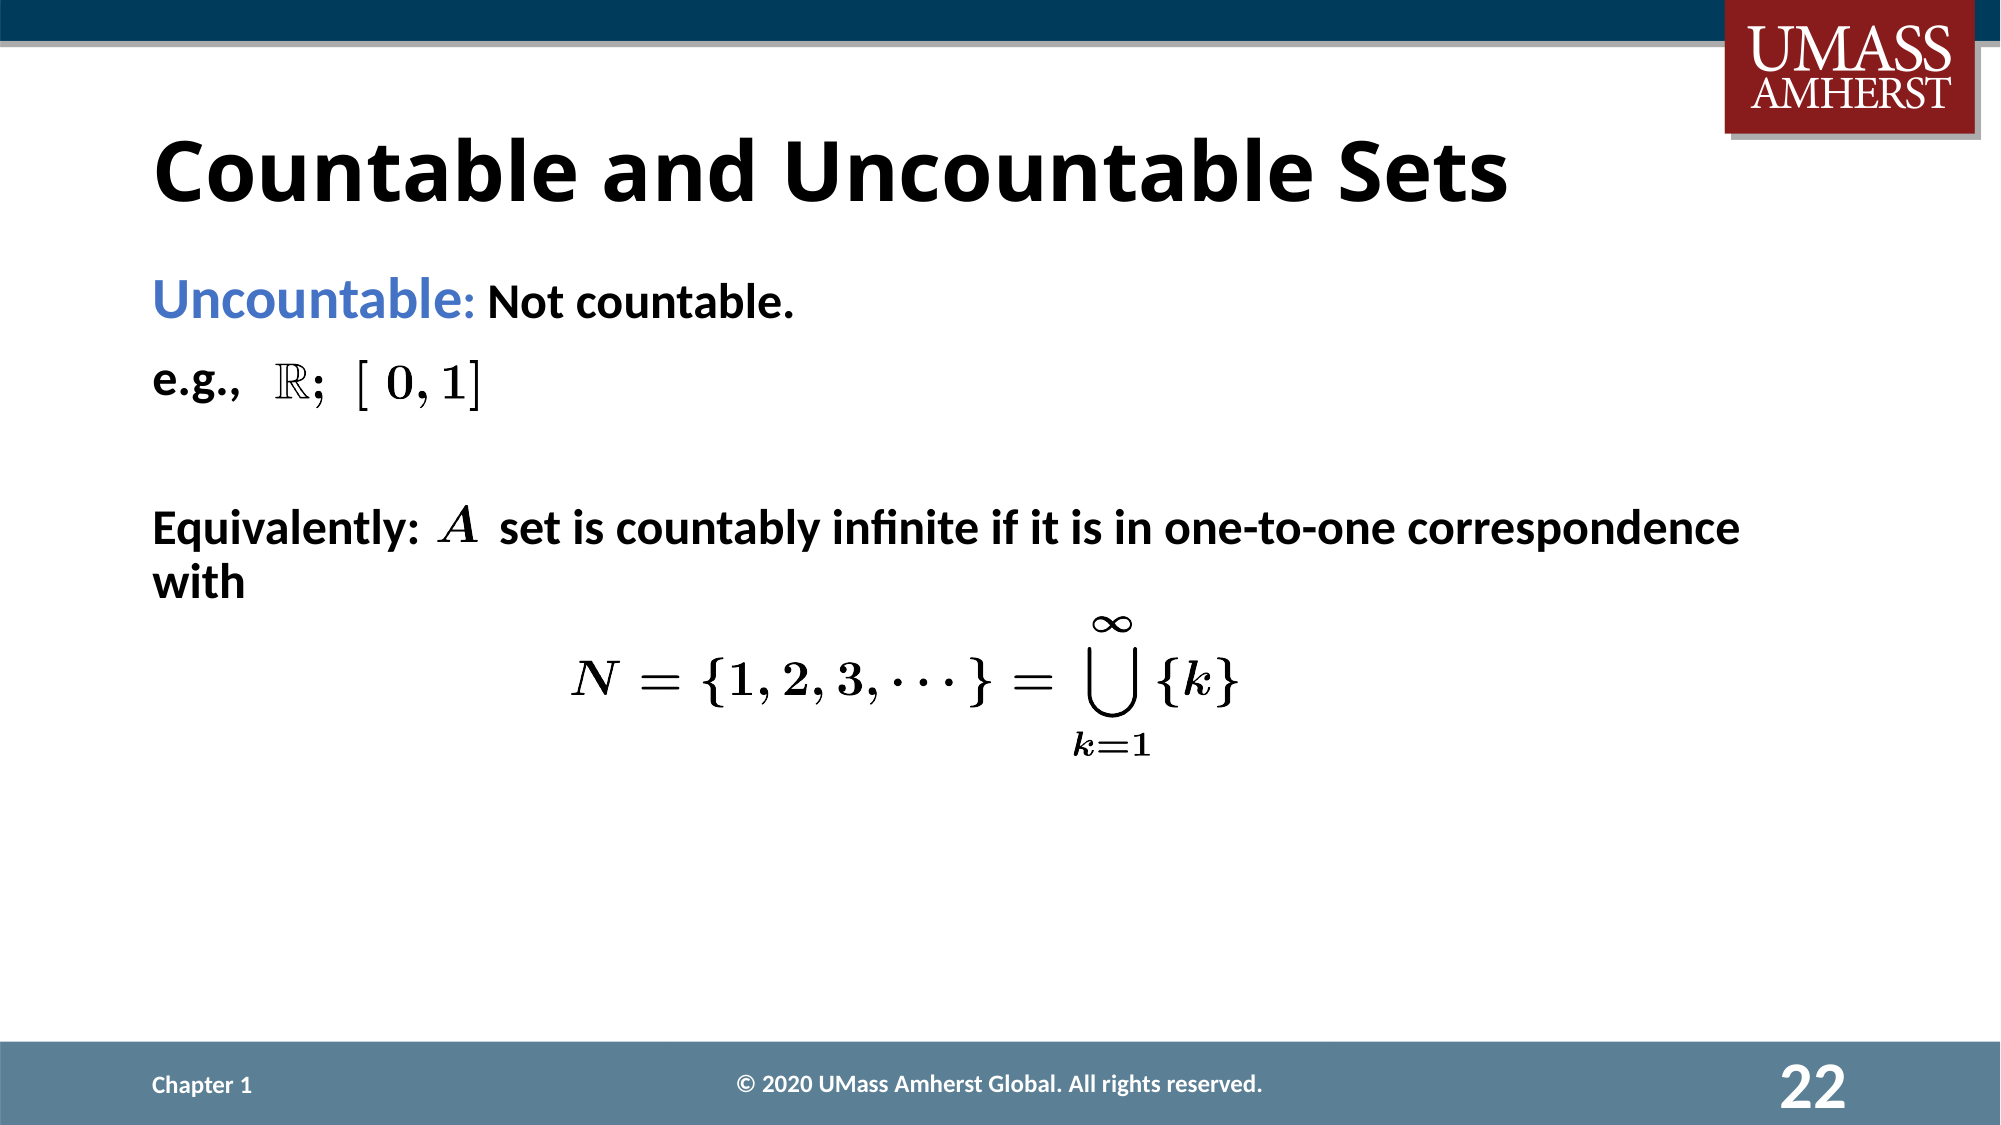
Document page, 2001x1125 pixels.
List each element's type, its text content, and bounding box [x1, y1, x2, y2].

slide_number 22 [1412, 1052, 1863, 1113]
text_box Chapter 1 [137, 1060, 588, 1121]
picture [0, 0, 2001, 1125]
title Countable and Uncountable Sets [137, 112, 1863, 237]
list Uncountable: Not countable. e.g., Equivalently: set is countably infinite if it is in one-to-one correspondence with [137, 260, 1824, 973]
footer © 2020 UMass Amherst Global. All rights reserved. [662, 1052, 1338, 1113]
